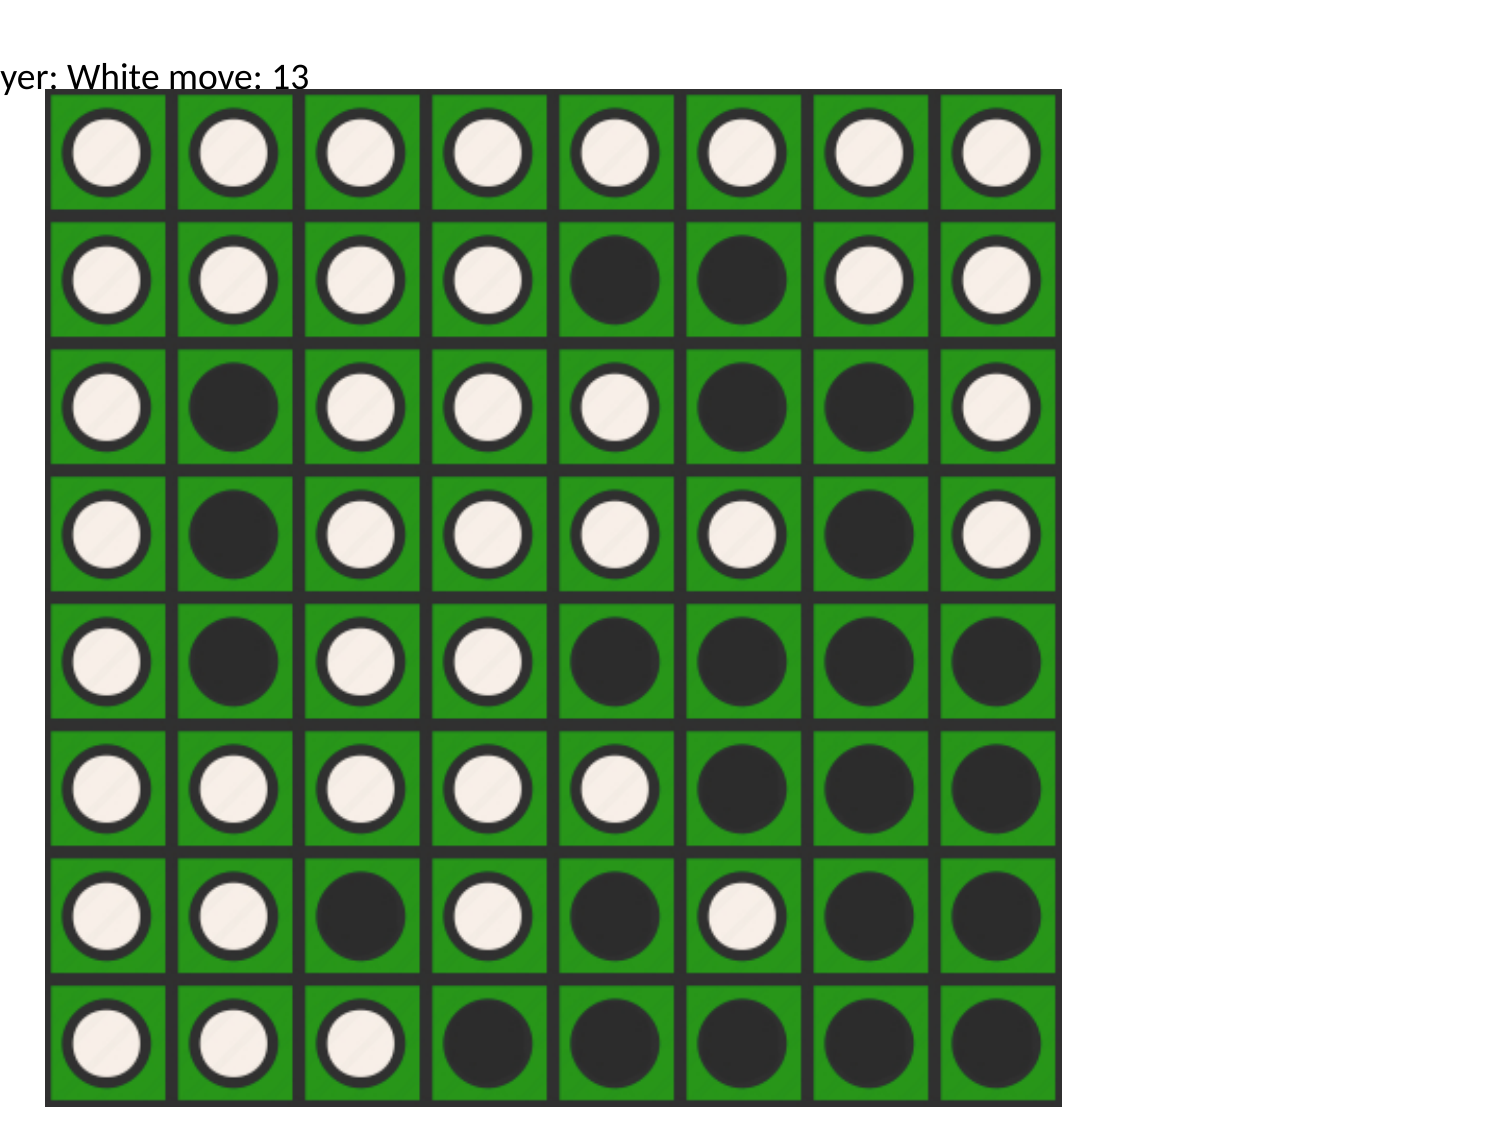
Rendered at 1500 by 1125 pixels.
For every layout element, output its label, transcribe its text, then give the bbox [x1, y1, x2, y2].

text_box turn: 60 player: White move: 13 [0, 44, 325, 105]
picture [44, 89, 1062, 1107]
